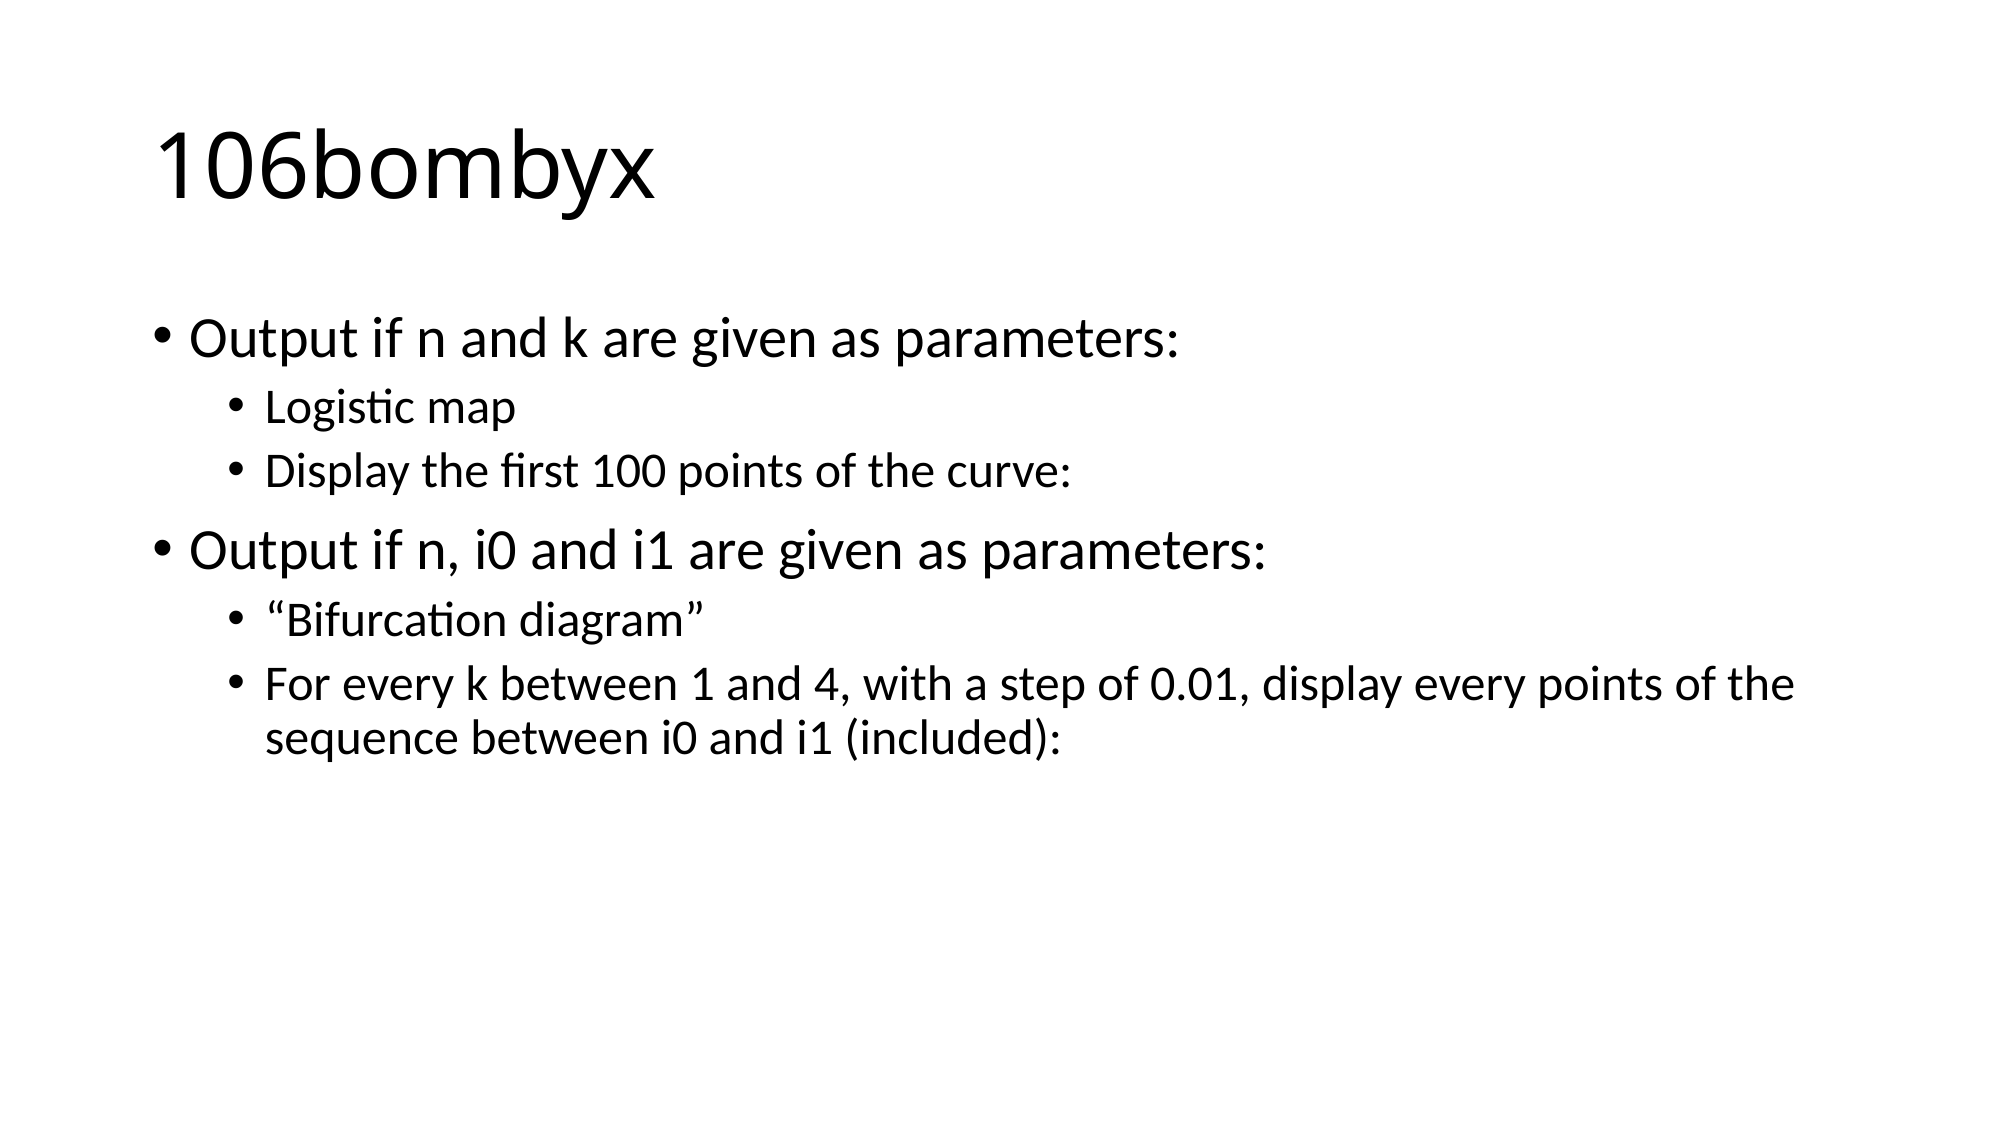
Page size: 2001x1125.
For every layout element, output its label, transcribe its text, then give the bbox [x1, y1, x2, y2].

title 106bombyx [137, 59, 1863, 278]
